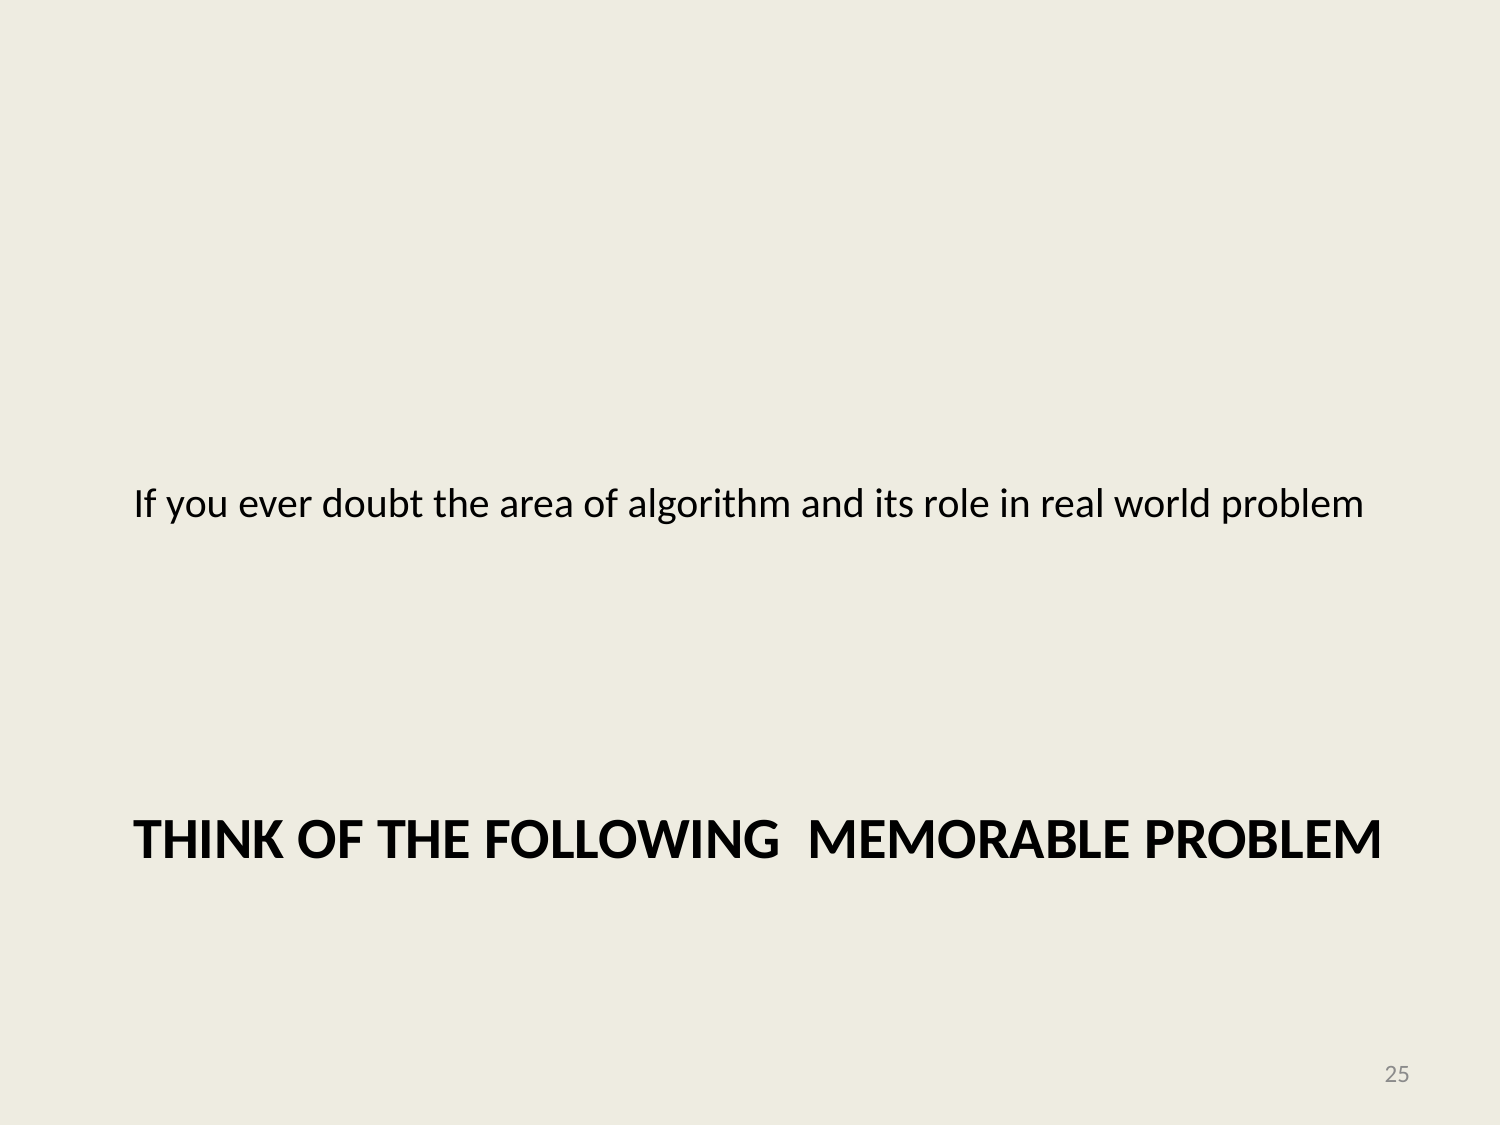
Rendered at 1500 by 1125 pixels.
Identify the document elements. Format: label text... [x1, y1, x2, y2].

list If you ever doubt the area of algorithm and its role in real world problem [118, 287, 1394, 534]
slide_number 25 [1074, 1042, 1425, 1103]
title Think of the following memorable Problem [118, 722, 1463, 947]
